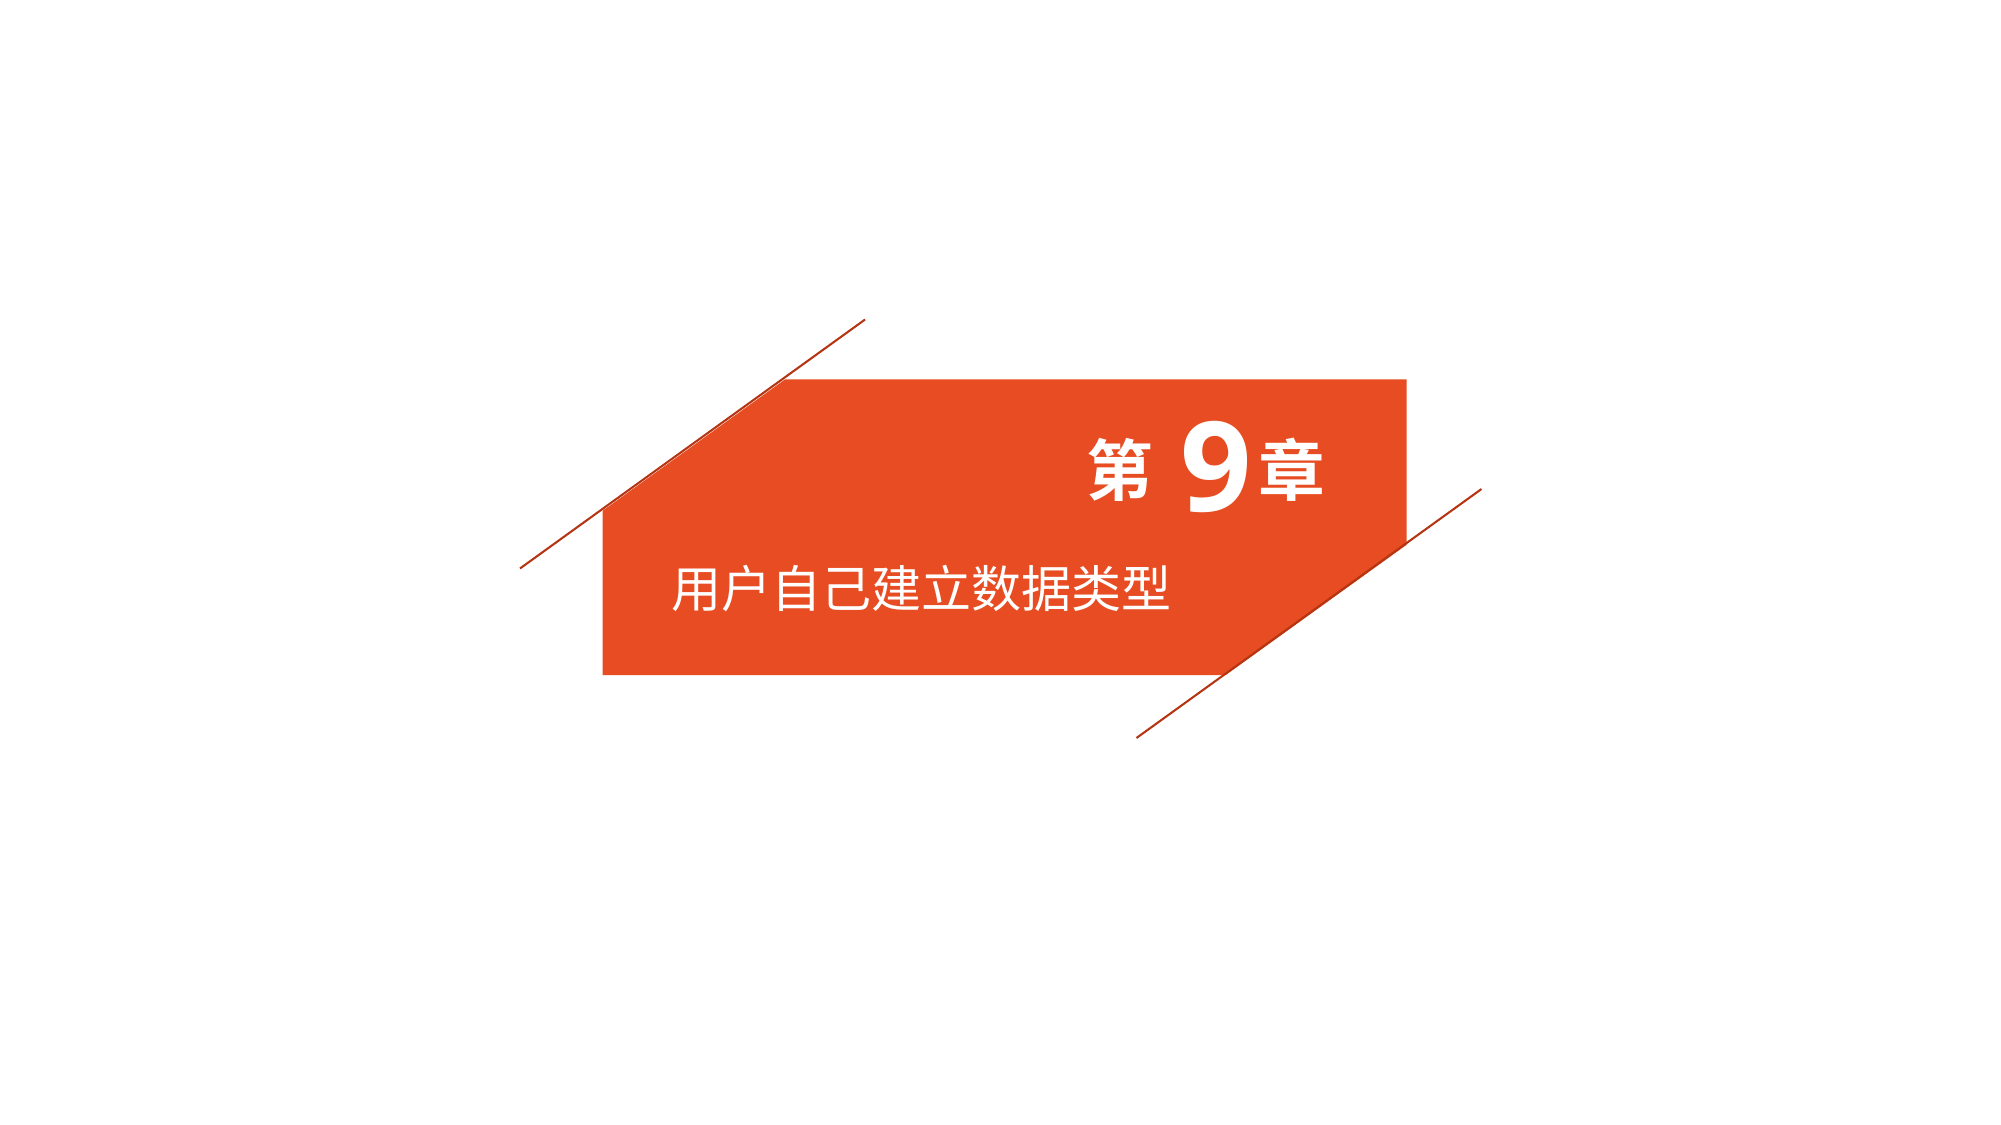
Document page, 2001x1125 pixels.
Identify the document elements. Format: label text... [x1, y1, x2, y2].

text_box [520, 319, 866, 569]
text_box 用户自己建立数据类型 [656, 520, 1136, 627]
text_box 9 [1165, 379, 1267, 488]
text_box [866, 379, 1165, 520]
text_box [602, 569, 1136, 676]
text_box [1136, 488, 1482, 738]
text_box 第 [1072, 421, 1179, 518]
text_box [1267, 379, 1407, 488]
text_box 章 [1243, 421, 1350, 488]
